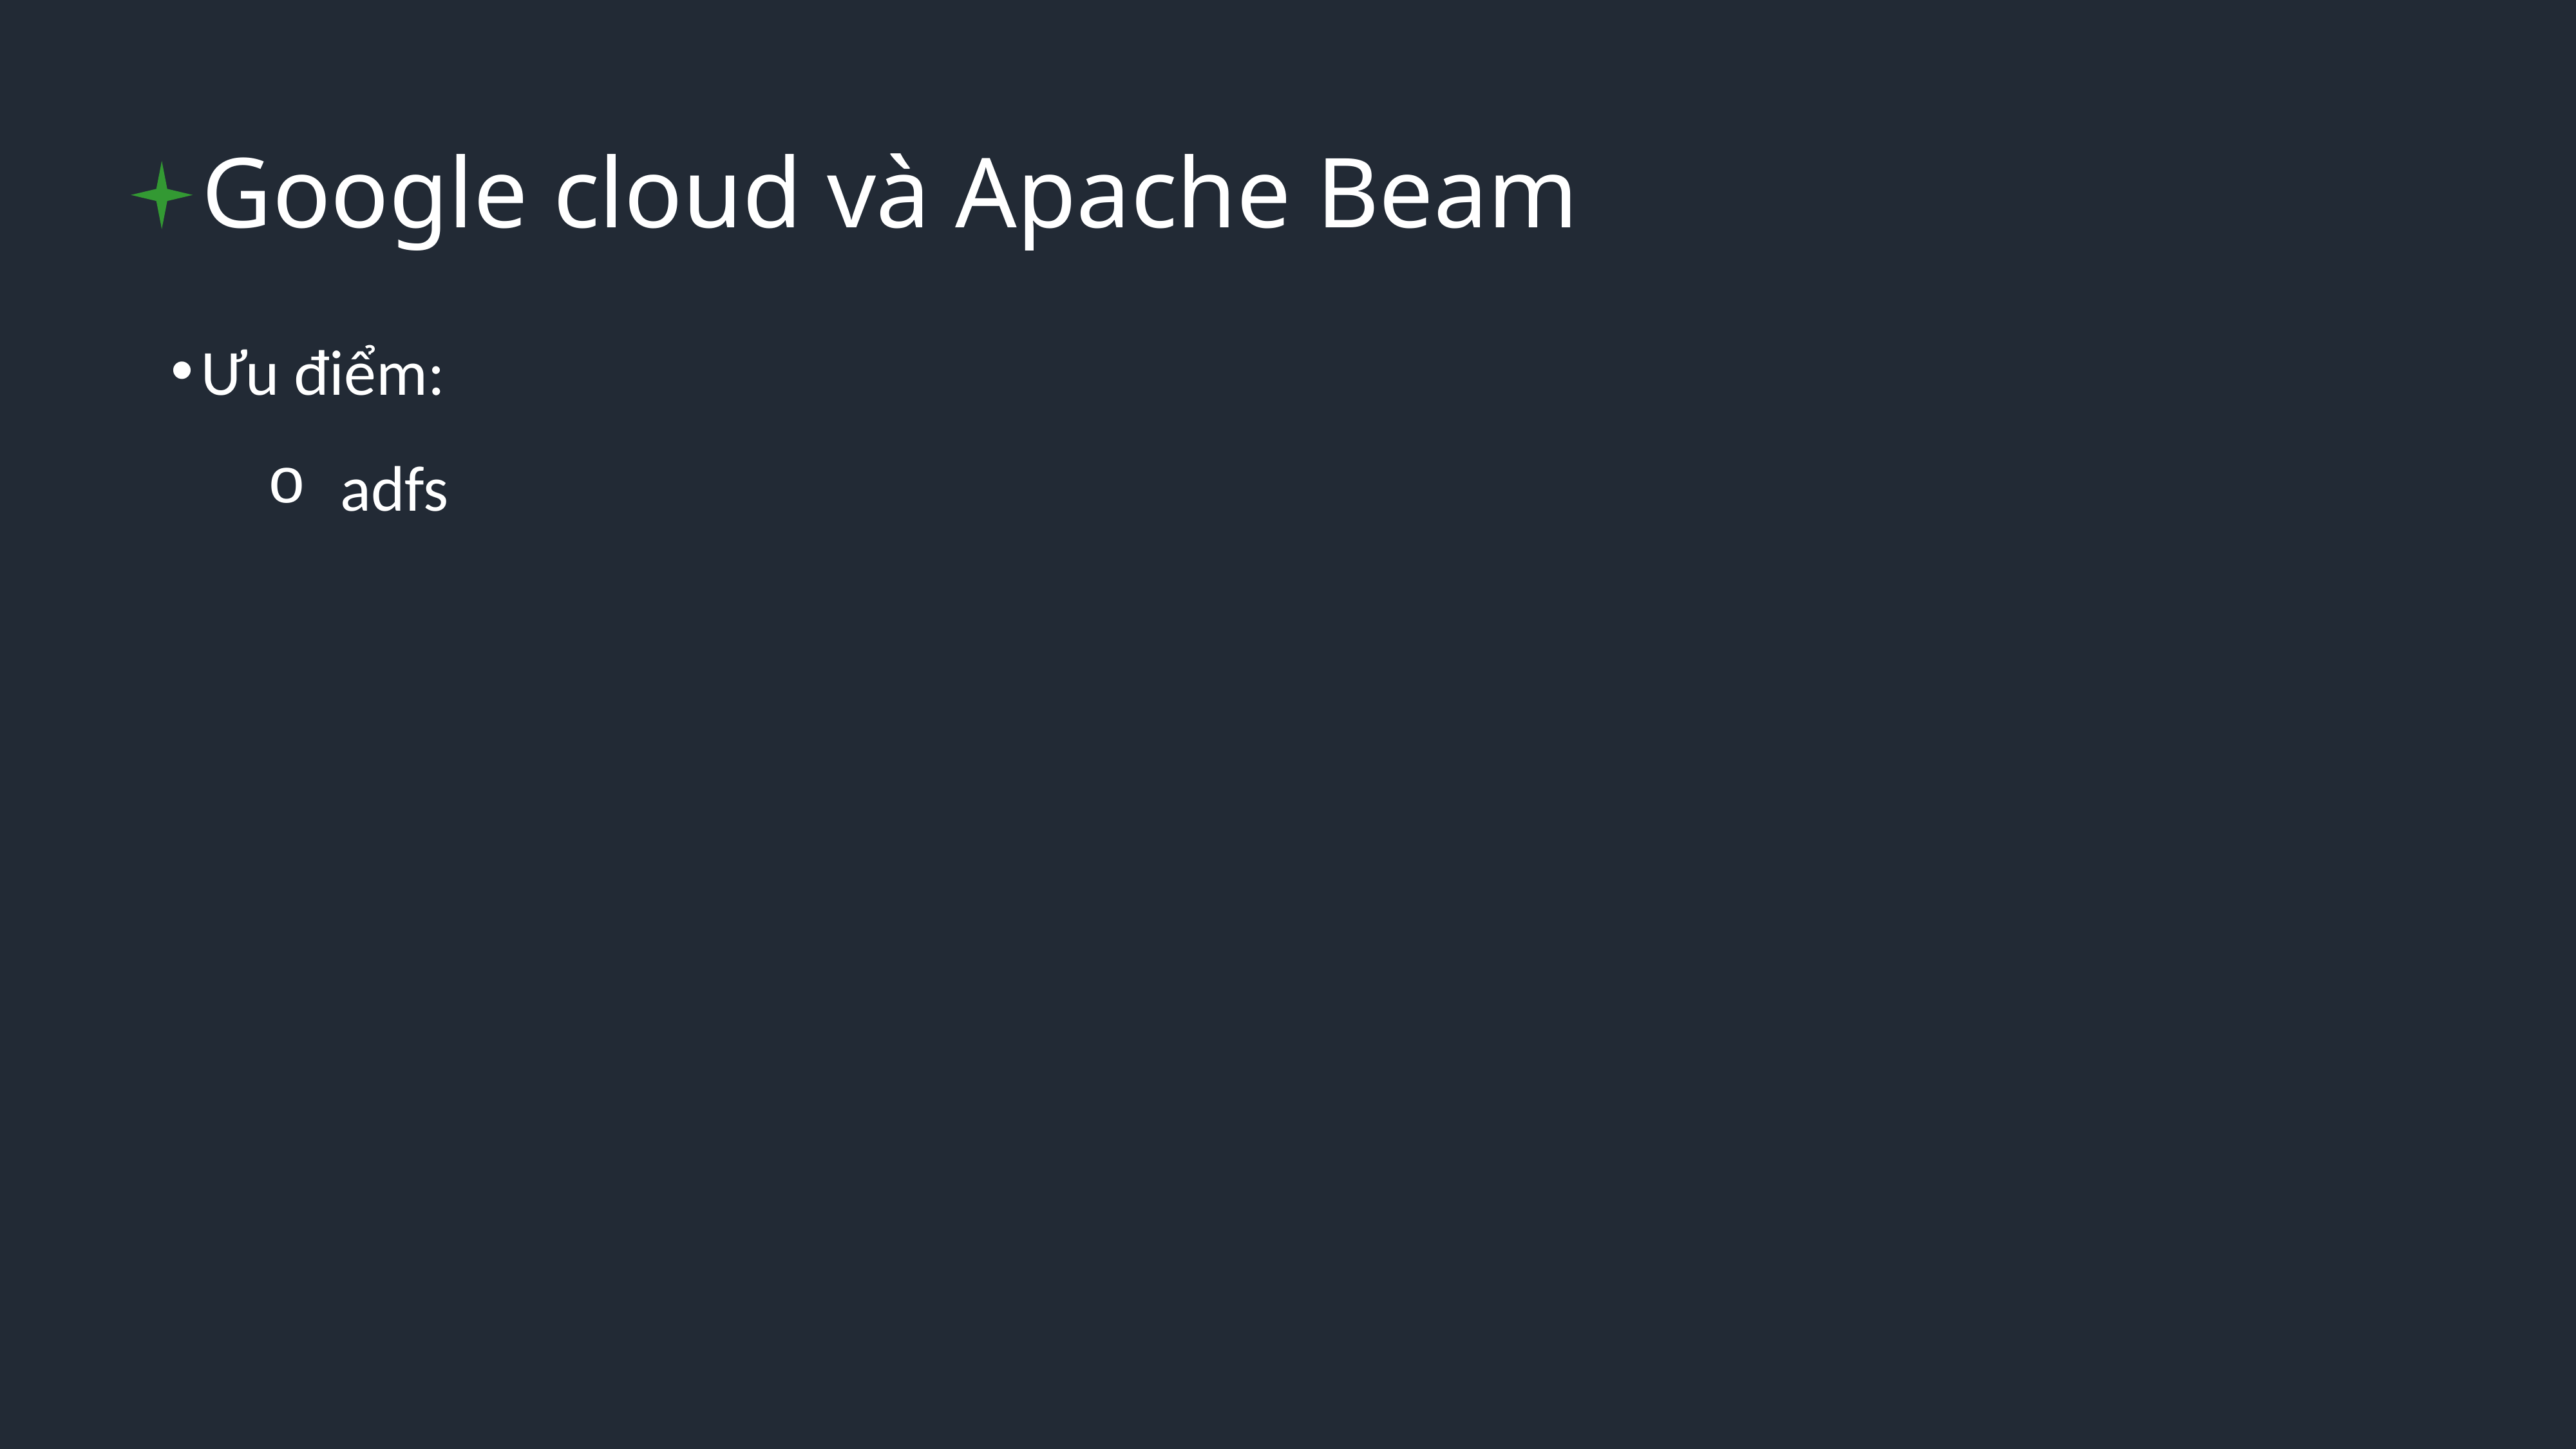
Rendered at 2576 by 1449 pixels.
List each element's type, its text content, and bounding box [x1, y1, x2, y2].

text_box [130, 160, 193, 229]
text_box Google cloud và Apache Beam [193, 126, 1915, 252]
text_box Ưu điểm: adfs [162, 287, 2396, 529]
